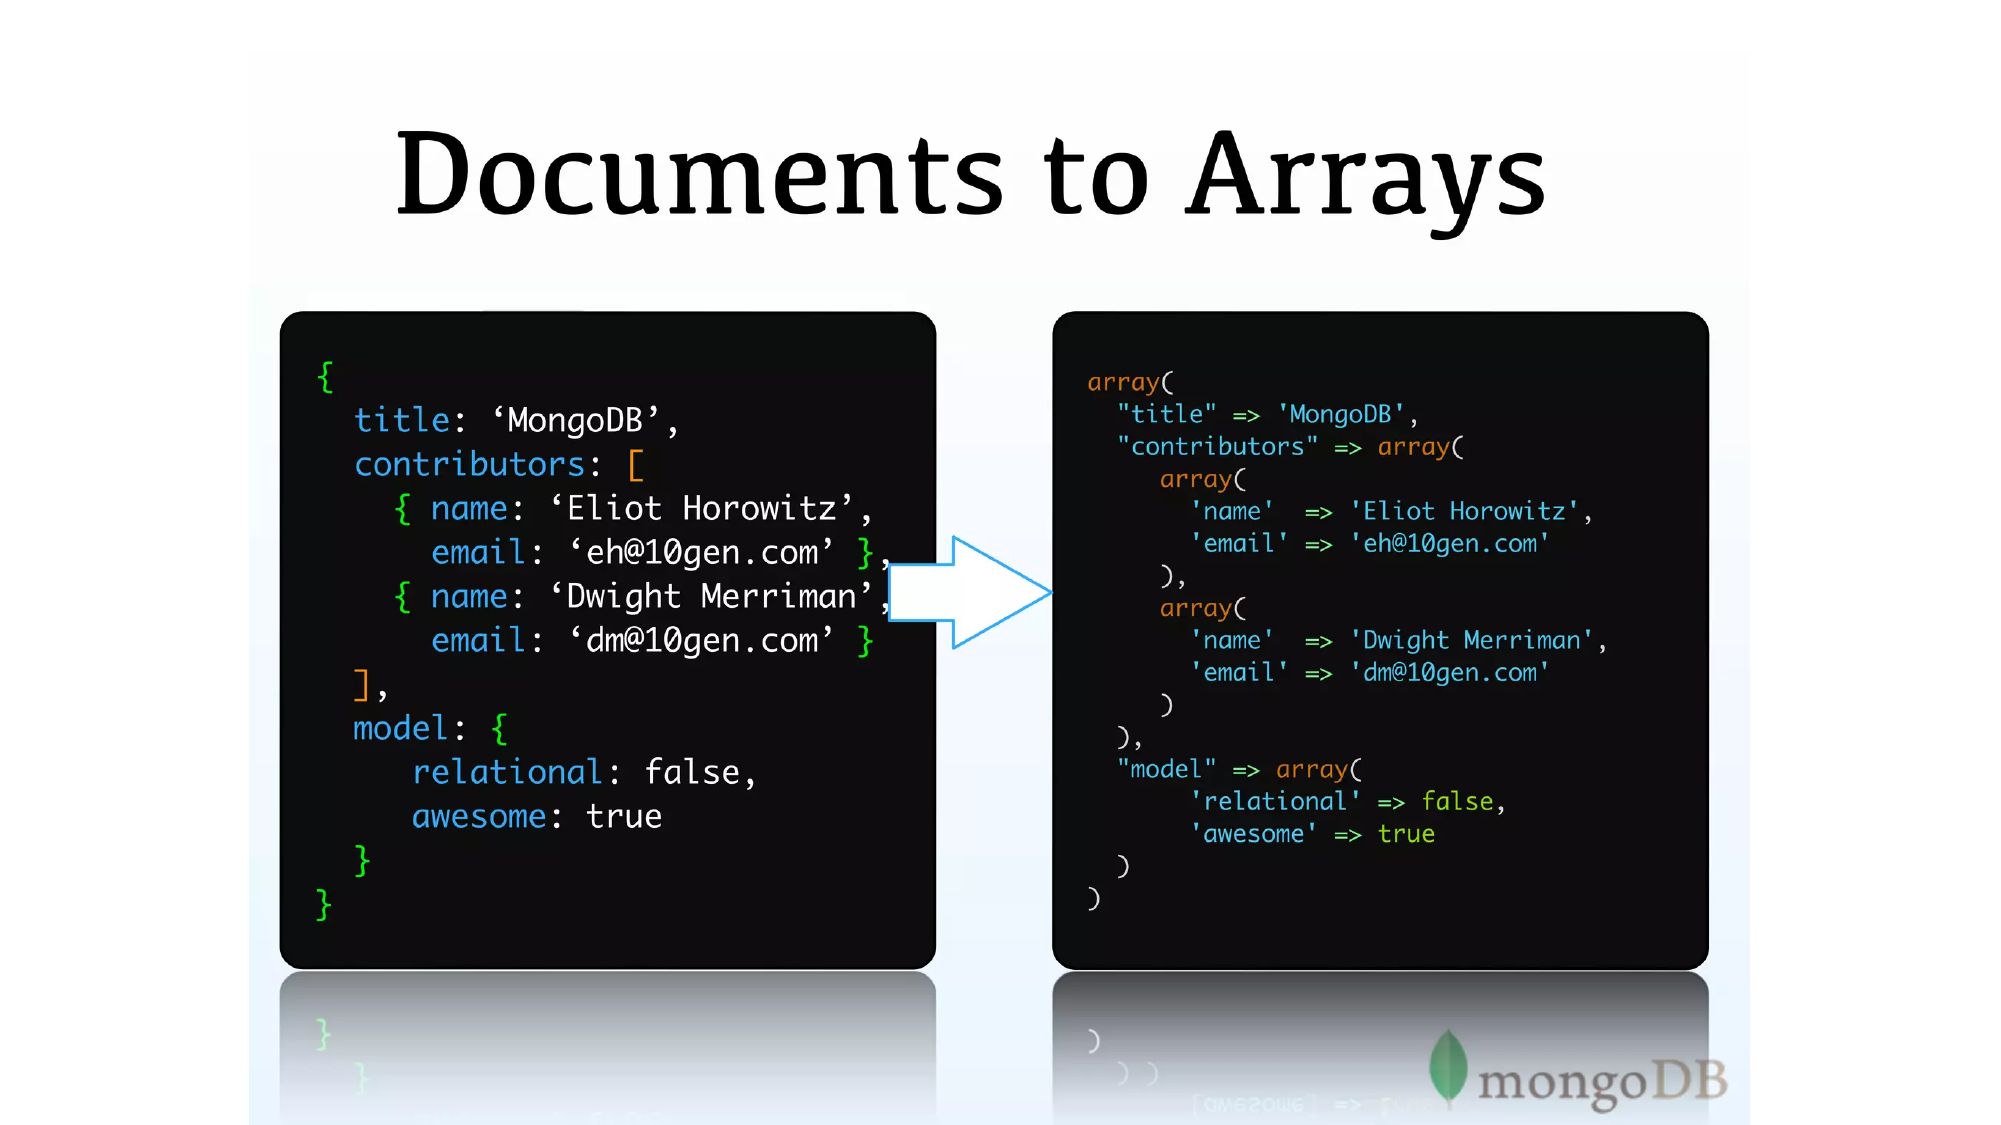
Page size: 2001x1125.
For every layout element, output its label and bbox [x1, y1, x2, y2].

picture [249, 0, 1750, 1125]
